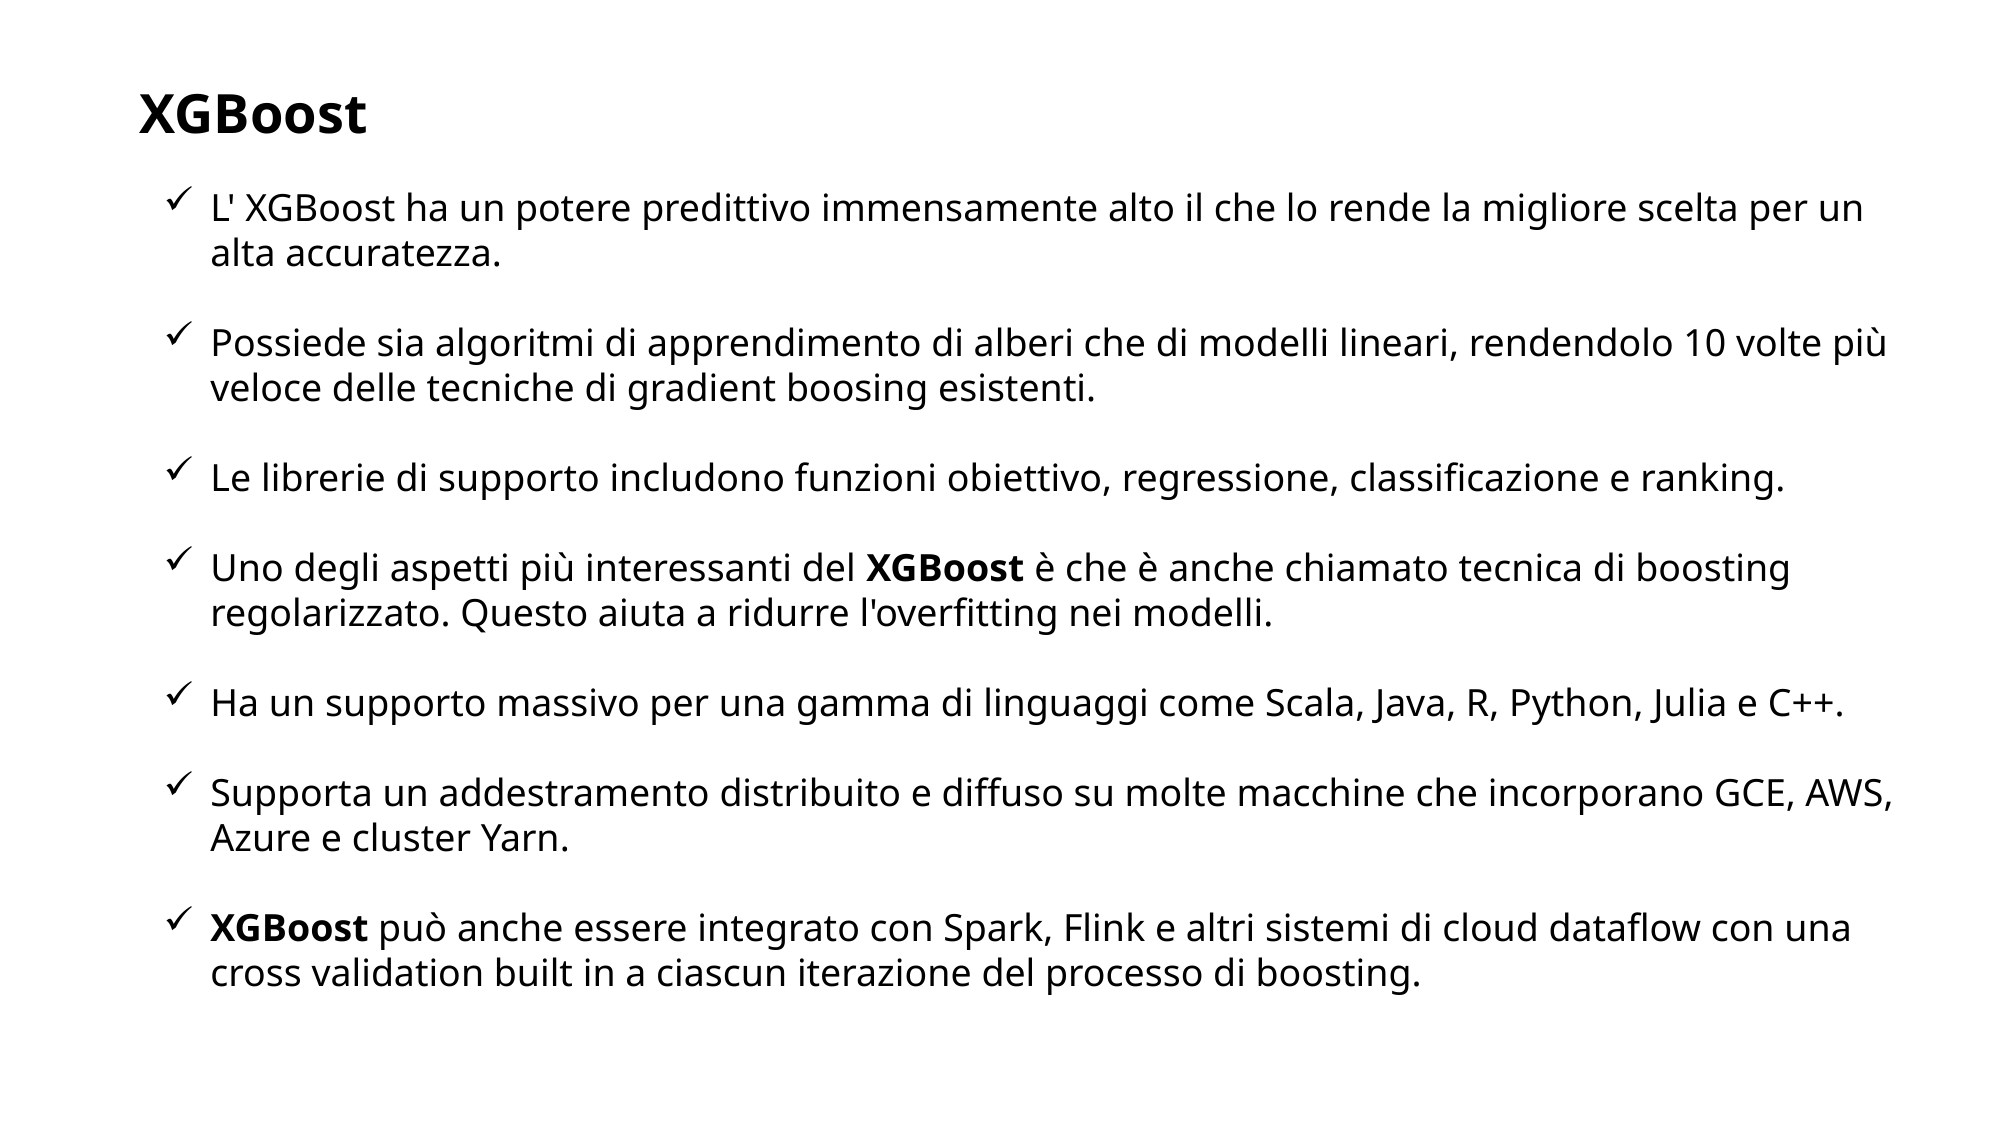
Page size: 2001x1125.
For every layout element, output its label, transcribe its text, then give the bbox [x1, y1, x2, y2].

text_box XGBoost [124, 71, 383, 152]
text_box L' XGBoost ha un potere predittivo immensamente alto il che lo rende la migliore scelta per un alta accuratezza. Possiede sia algoritmi di apprendimento di alberi che di modelli lineari, rendendolo 10 volte più veloce delle tecniche di gradient boosing esistenti. Le librerie di supporto includono funzioni obiettivo, regressione, classificazione e ranking. Uno degli aspetti più interessanti del XGBoost è che è anche chiamato tecnica di boosting regolarizzato. Questo aiuta a ridurre l'overfitting nei modelli. Ha un supporto massivo per una gamma di linguaggi come Scala, Java, R, Python, Julia e C++. Supporta un addestramento distribuito e diffuso su molte macchine che incorporano GCE, AWS, Azure e cluster Yarn. XGBoost può anche essere integrato con Spark, Flink e altri sistemi di cloud dataflow con una cross validation built in a ciascun iterazione del processo di boosting. [148, 177, 1944, 1047]
